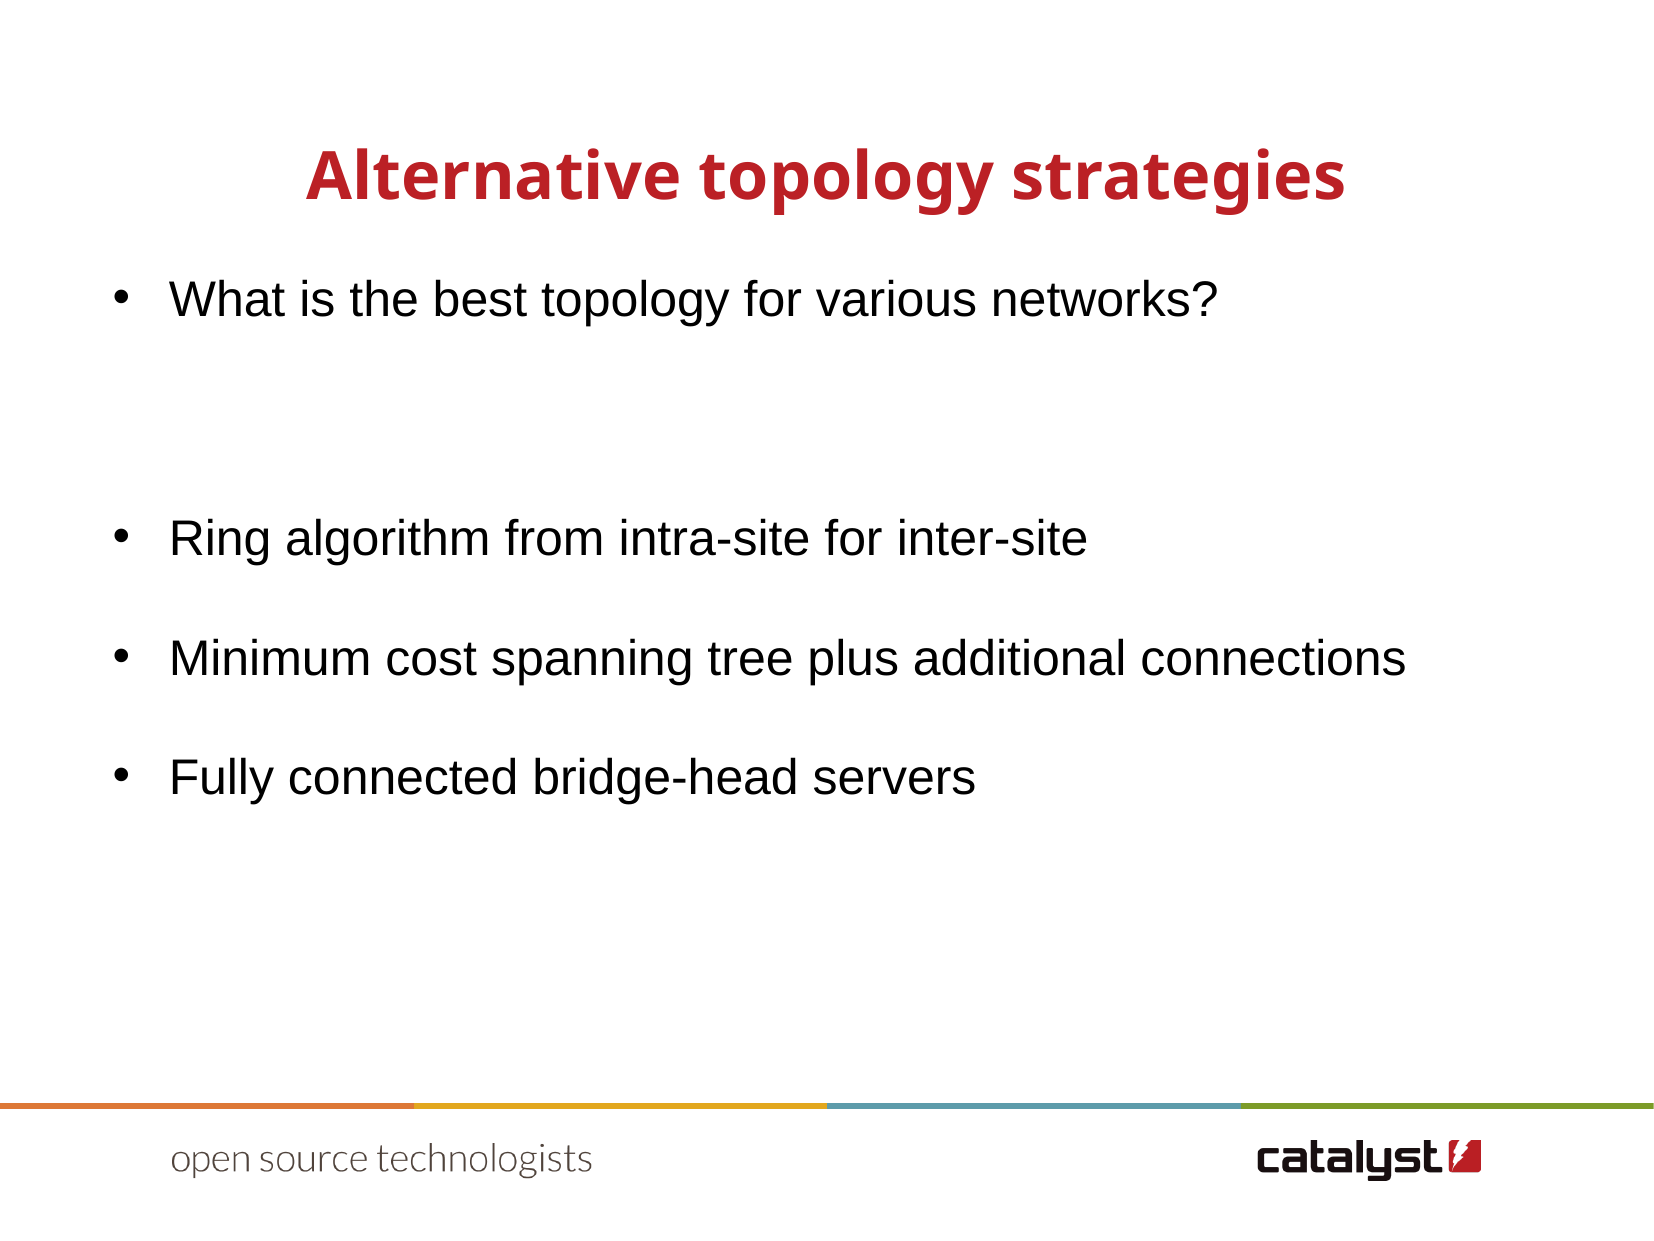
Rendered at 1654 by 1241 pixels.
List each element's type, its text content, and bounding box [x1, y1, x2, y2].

picture [0, 1103, 1654, 1181]
list What is the best topology for various networks? Ring algorithm from intra-site for inter-site Minimum cost spanning tree plus additional connections Fully connected bridge-head servers [112, 236, 1535, 956]
title Alternative topology strategies [82, 49, 1571, 257]
